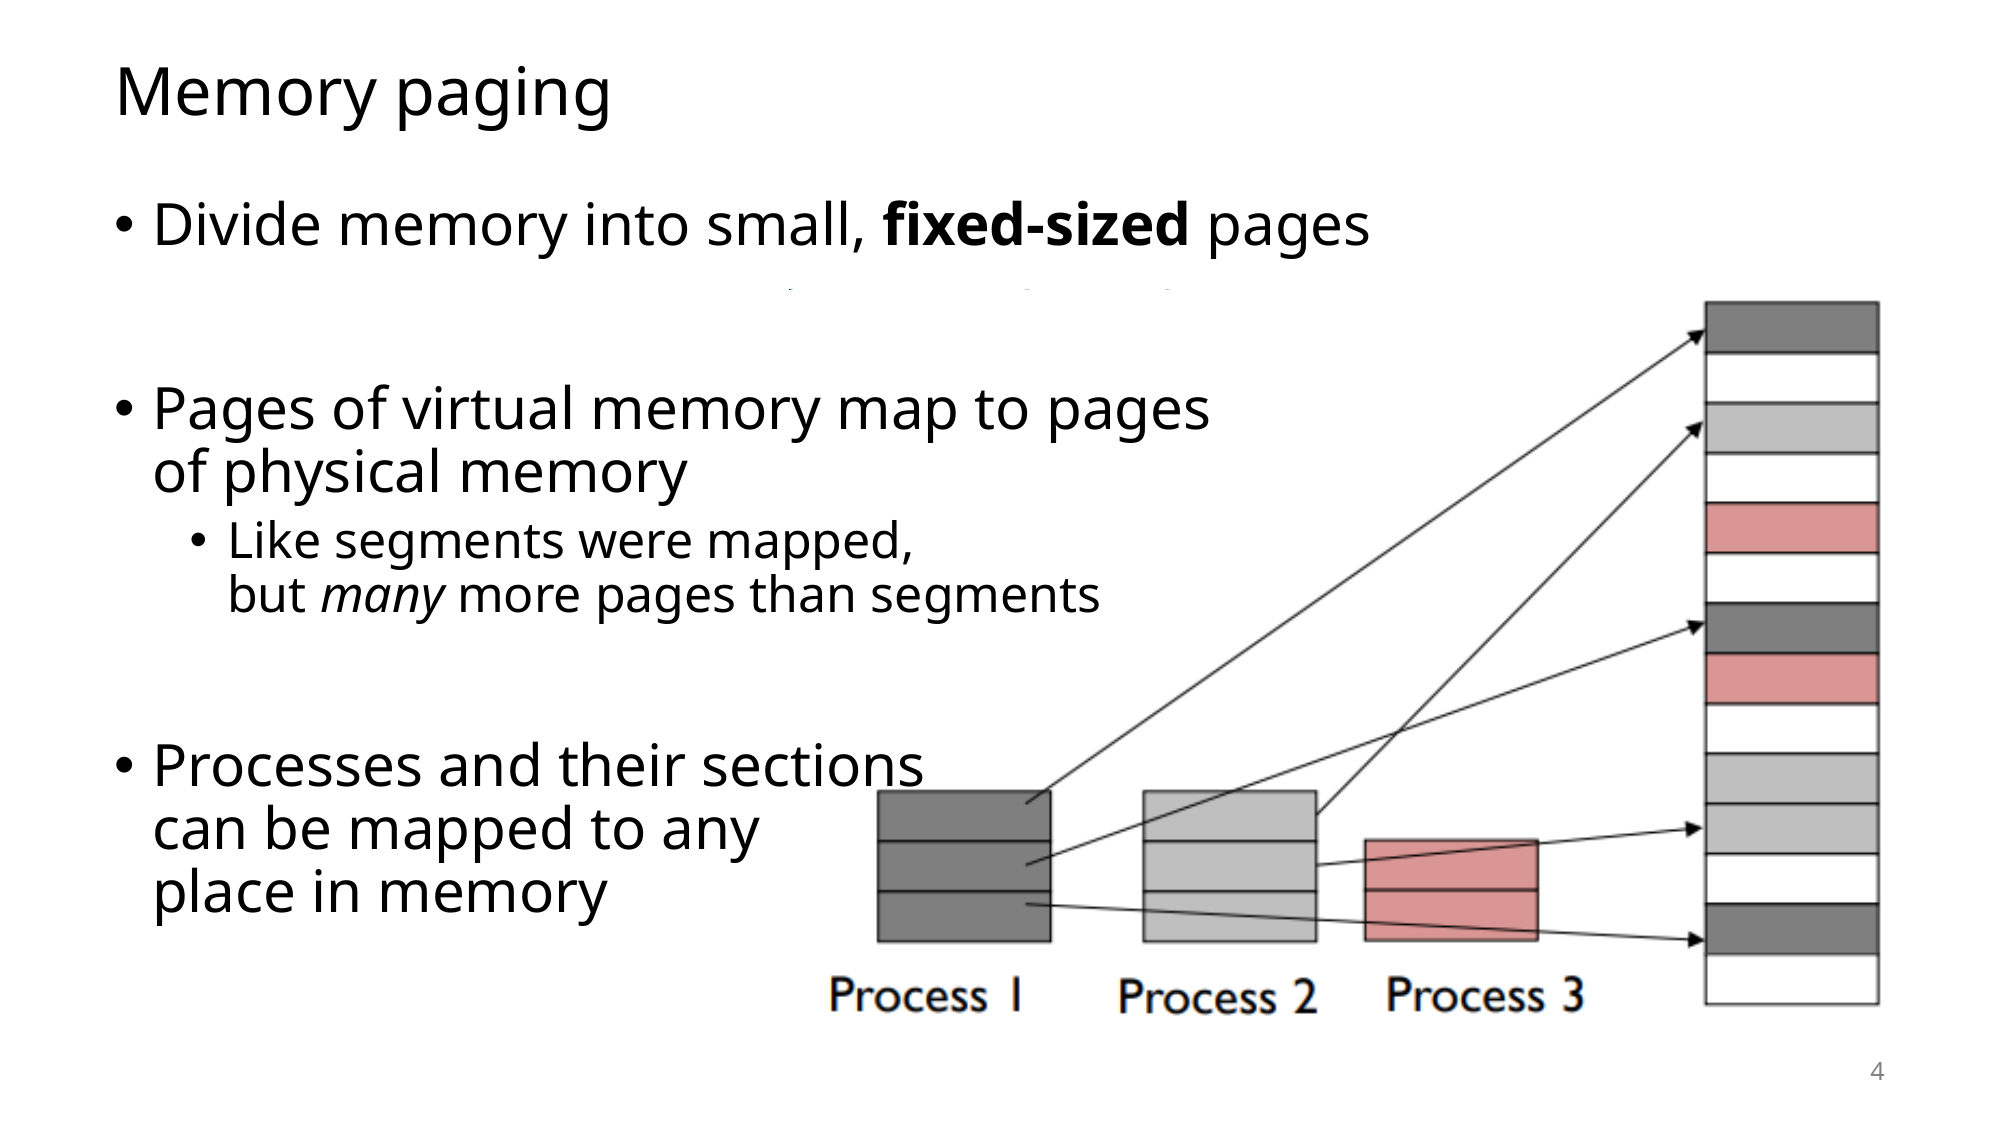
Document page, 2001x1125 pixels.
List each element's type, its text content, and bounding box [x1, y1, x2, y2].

slide_number 4 [1749, 1043, 1900, 1103]
list Divide memory into small, fixed-sized pages Pages of virtual memory map to pages of physical memory Like segments were mapped, but many more pages than segments Processes and their sections can be mapped to any place in memory [99, 187, 1468, 1013]
title Memory paging [99, 37, 1900, 150]
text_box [789, 289, 1900, 1043]
